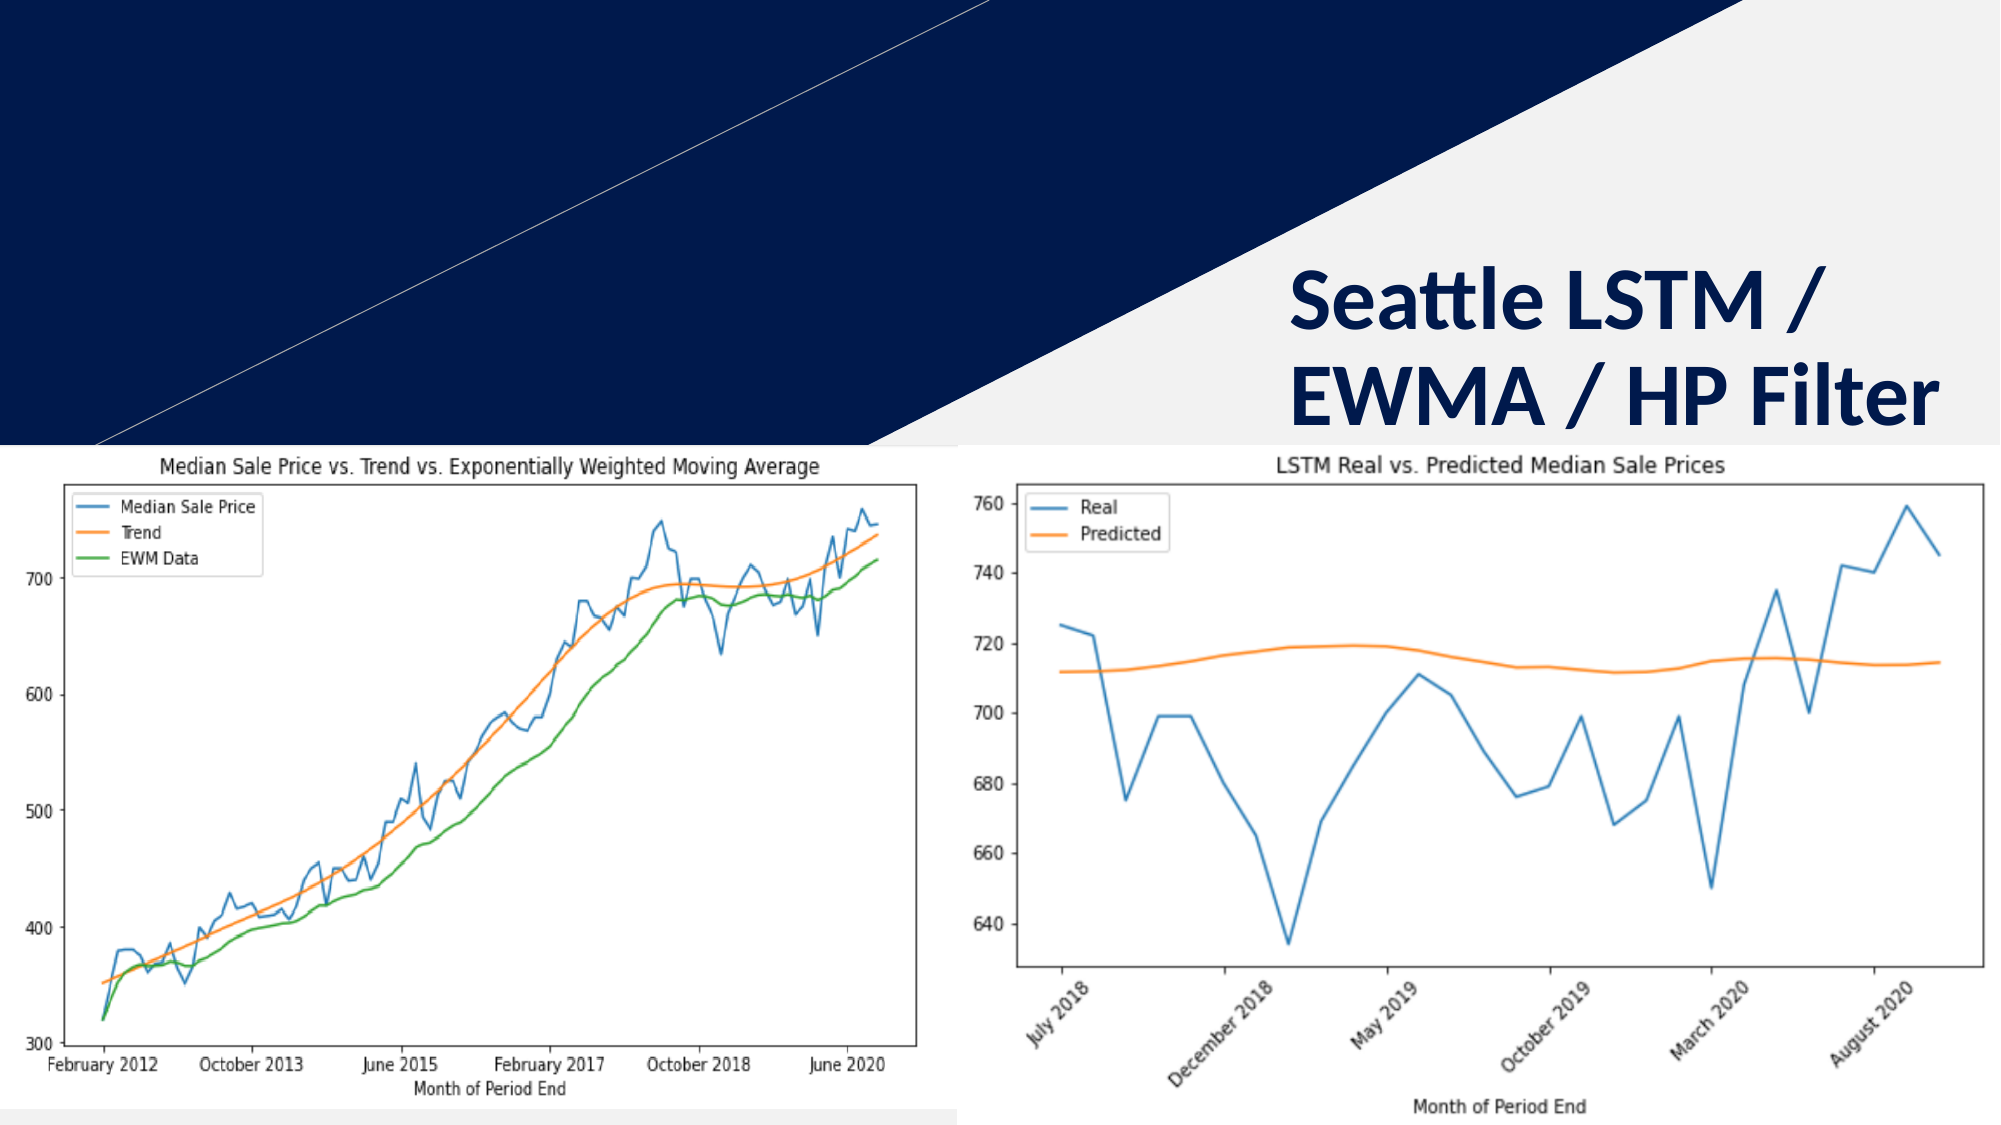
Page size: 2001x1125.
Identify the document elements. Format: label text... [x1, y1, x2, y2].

picture [0, 445, 2000, 1125]
title Seattle LSTM / EWMA / HP Filter [1274, 180, 2000, 445]
